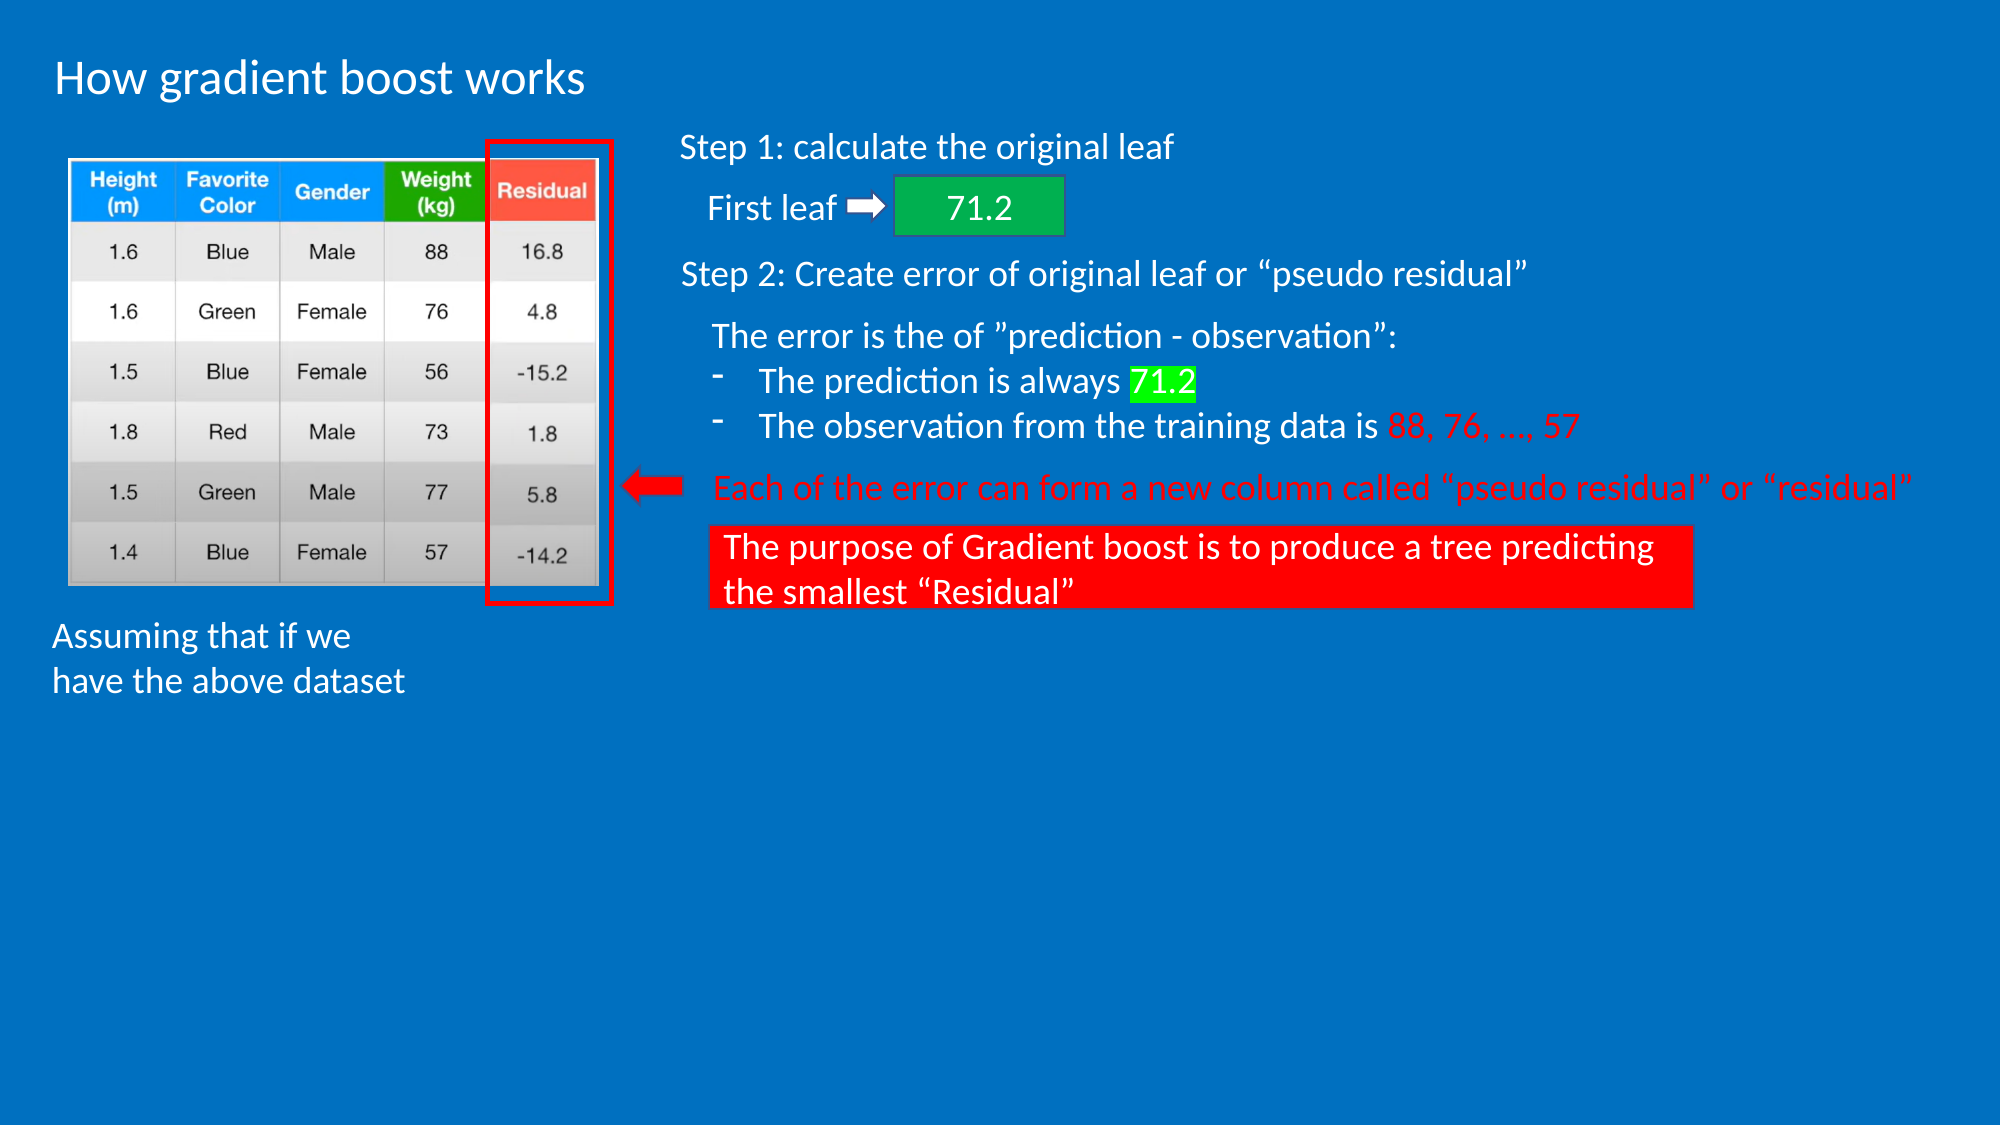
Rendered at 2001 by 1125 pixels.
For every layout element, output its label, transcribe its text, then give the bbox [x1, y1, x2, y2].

text_box The error is the of ”prediction - observation”: The prediction is always 71.2 The observation from the training data is 88, 76, …, 57 [696, 303, 1596, 454]
text_box [618, 463, 685, 508]
text_box [845, 188, 889, 224]
text_box Step 2: Create error of original leaf or “pseudo residual” [666, 241, 1545, 301]
picture [68, 158, 599, 586]
text_box Assuming that if we have the above dataset [37, 603, 442, 708]
text_box Step 1: calculate the original leaf [664, 114, 1199, 175]
text_box Each of the error can form a new column called “pseudo residual” or “residual” [698, 455, 1931, 516]
text_box 71.2 [893, 175, 1066, 237]
text_box [487, 140, 613, 604]
text_box The purpose of Gradient boost is to produce a tree predicting the smallest “Residual” [708, 524, 1695, 610]
text_box First leaf [692, 175, 853, 236]
text_box How gradient boost works [39, 37, 601, 112]
